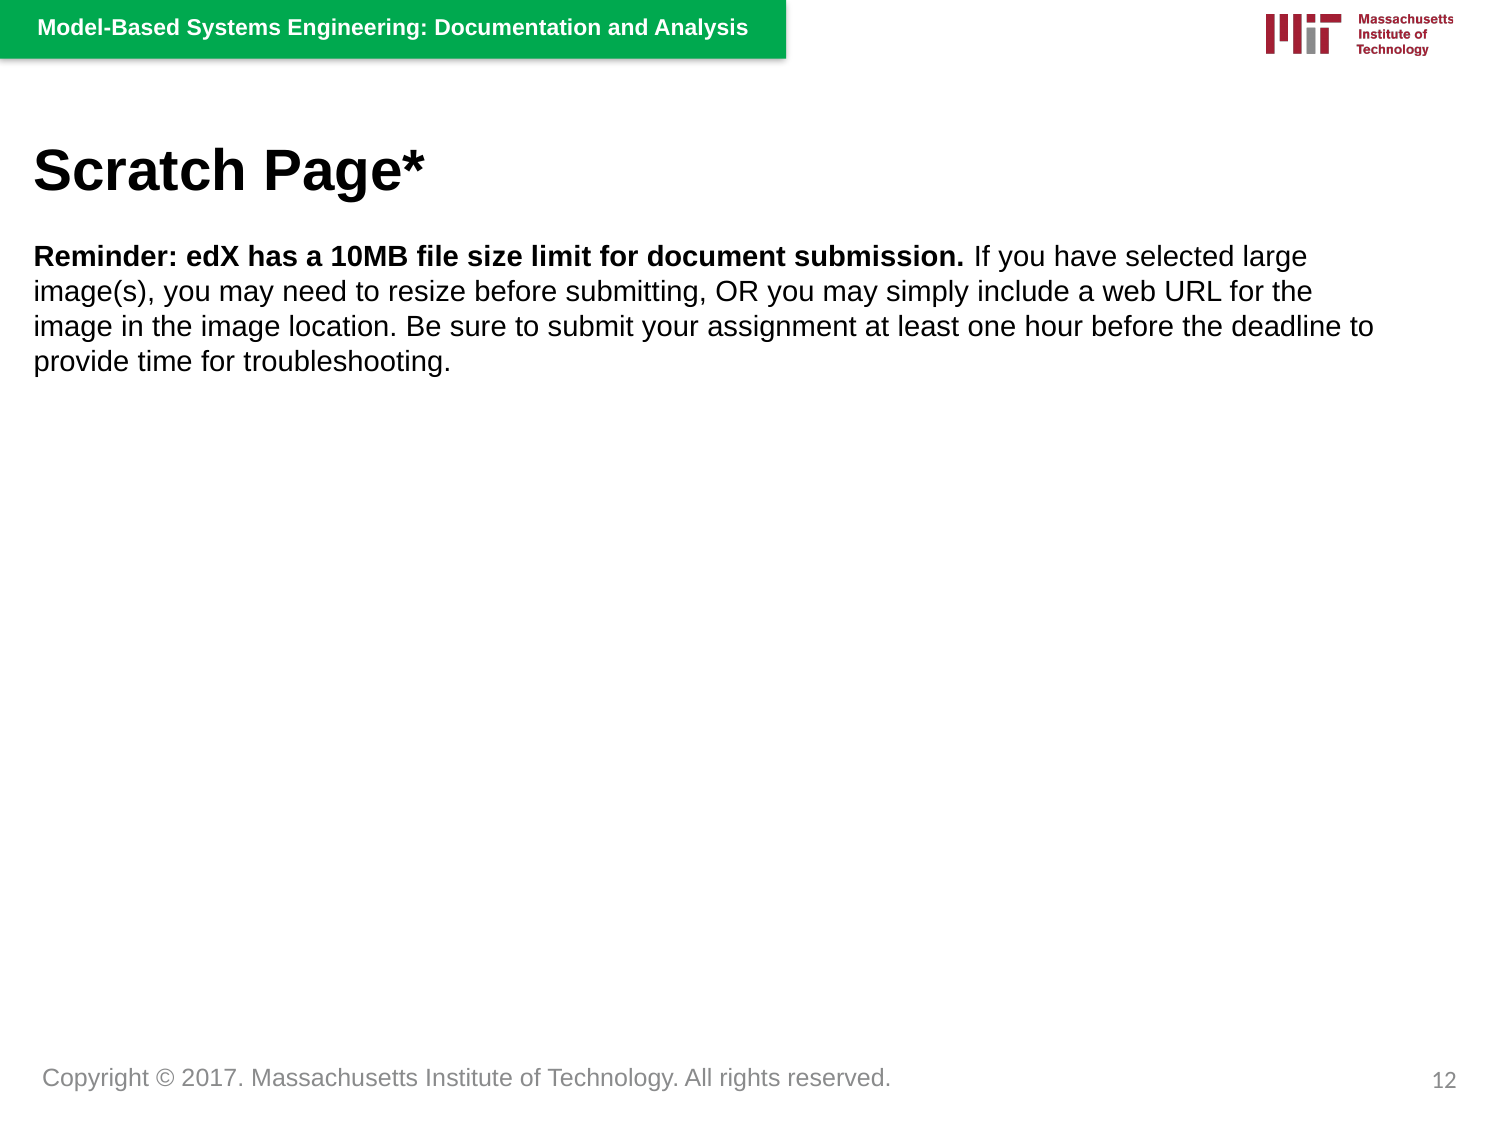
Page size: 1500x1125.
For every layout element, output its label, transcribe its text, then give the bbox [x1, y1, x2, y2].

picture [1266, 14, 1454, 56]
slide_number 12 [1121, 1055, 1472, 1116]
text_box Scratch Page* Reminder: edX has a 10MB file size limit for document submission. If you have selected large image(s), you may need to resize before submitting, OR you may simply include a web URL for the image in the image location. Be sure to submit your assignment at least one hour before the deadline to provide time for troubleshooting. [18, 124, 1396, 385]
